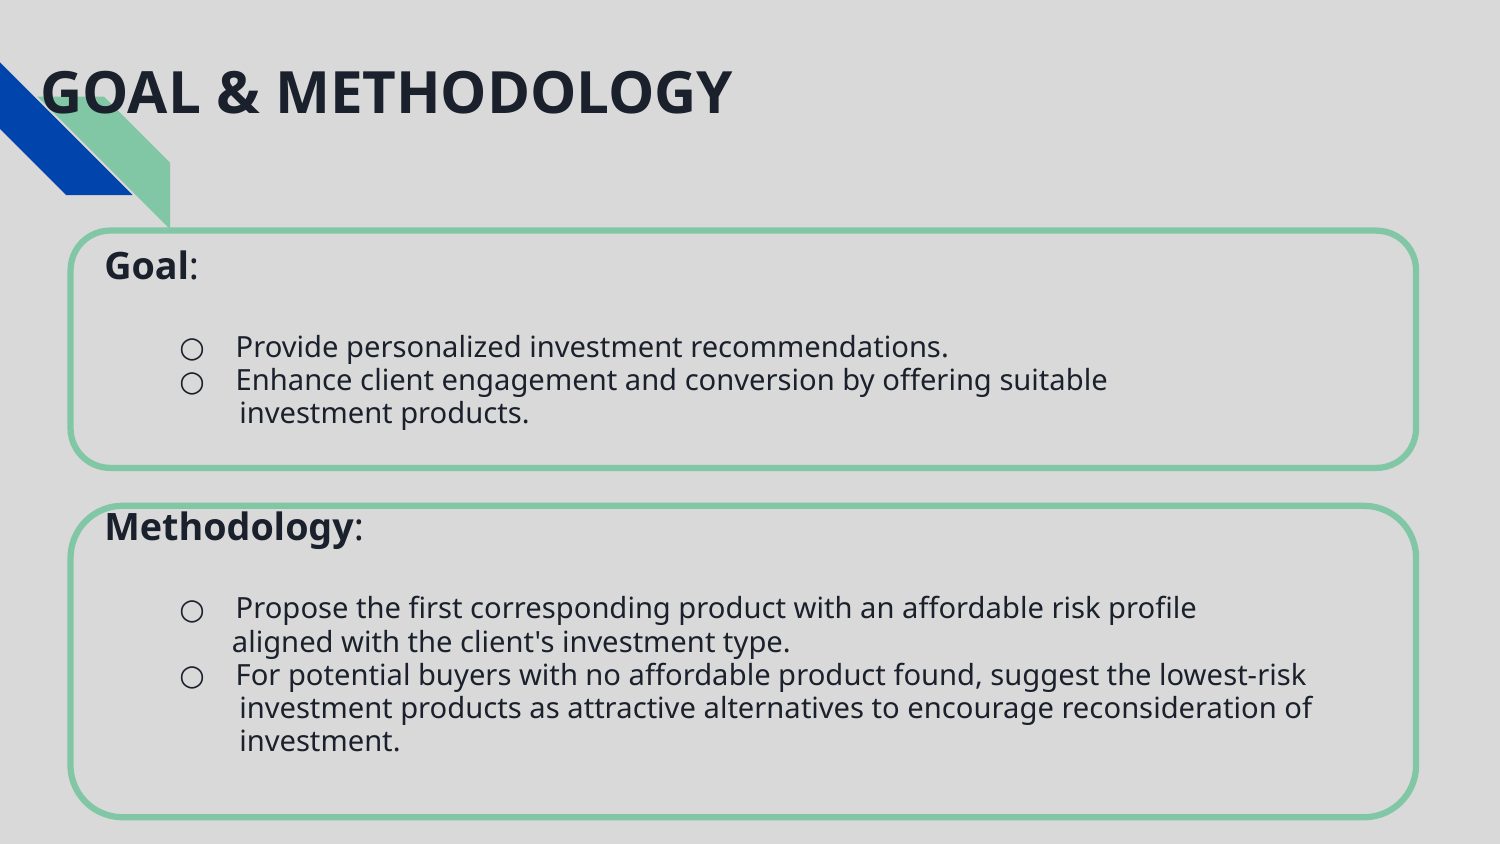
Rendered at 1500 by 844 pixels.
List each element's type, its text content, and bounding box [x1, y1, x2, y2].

text_box [70, 230, 1417, 468]
text_box [70, 505, 1417, 818]
title GOAL & METHODOLOGY [25, 40, 818, 133]
list Goal: Provide personalized investment recommendations. Enhance client engagement and conversion by offering suitable investment products. Methodology: Propose the first corresponding product with an affordable risk profile aligned with the client's investment type. For potential buyers with no affordable product found, suggest the lowest-risk investment products as attractive alternatives to encourage reconsideration of investment. [70, 229, 1430, 752]
